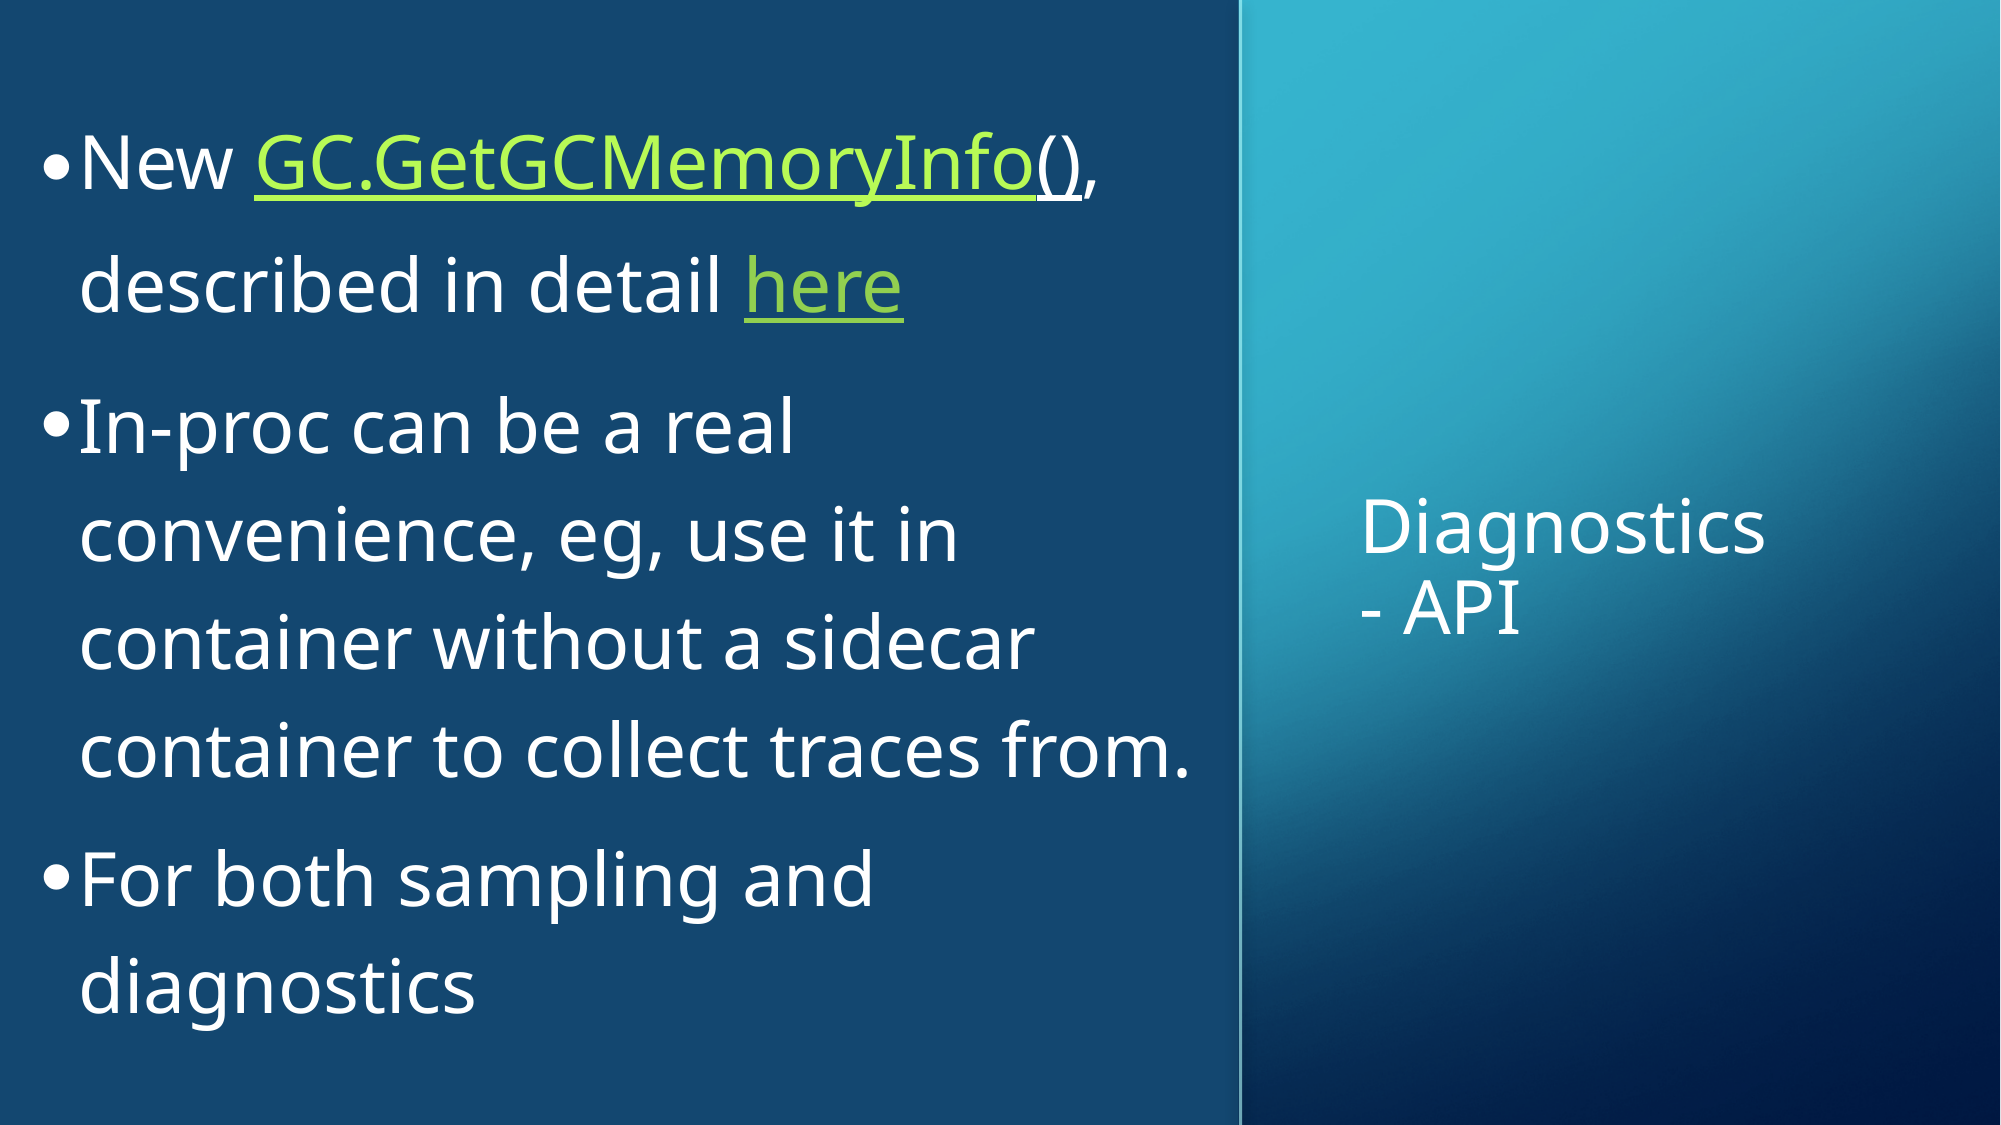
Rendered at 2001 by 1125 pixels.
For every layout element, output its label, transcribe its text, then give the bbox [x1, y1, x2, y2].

text_box [1243, 0, 2000, 1125]
text_box [0, 0, 1239, 1125]
title Diagnostics - API [1344, 174, 1813, 966]
list New GC.GetGCMemoryInfo(), described in detail here In-proc can be a real convenience, eg, use it in container without a sidecar container to collect traces from. For both sampling and diagnostics [25, 13, 1232, 1110]
